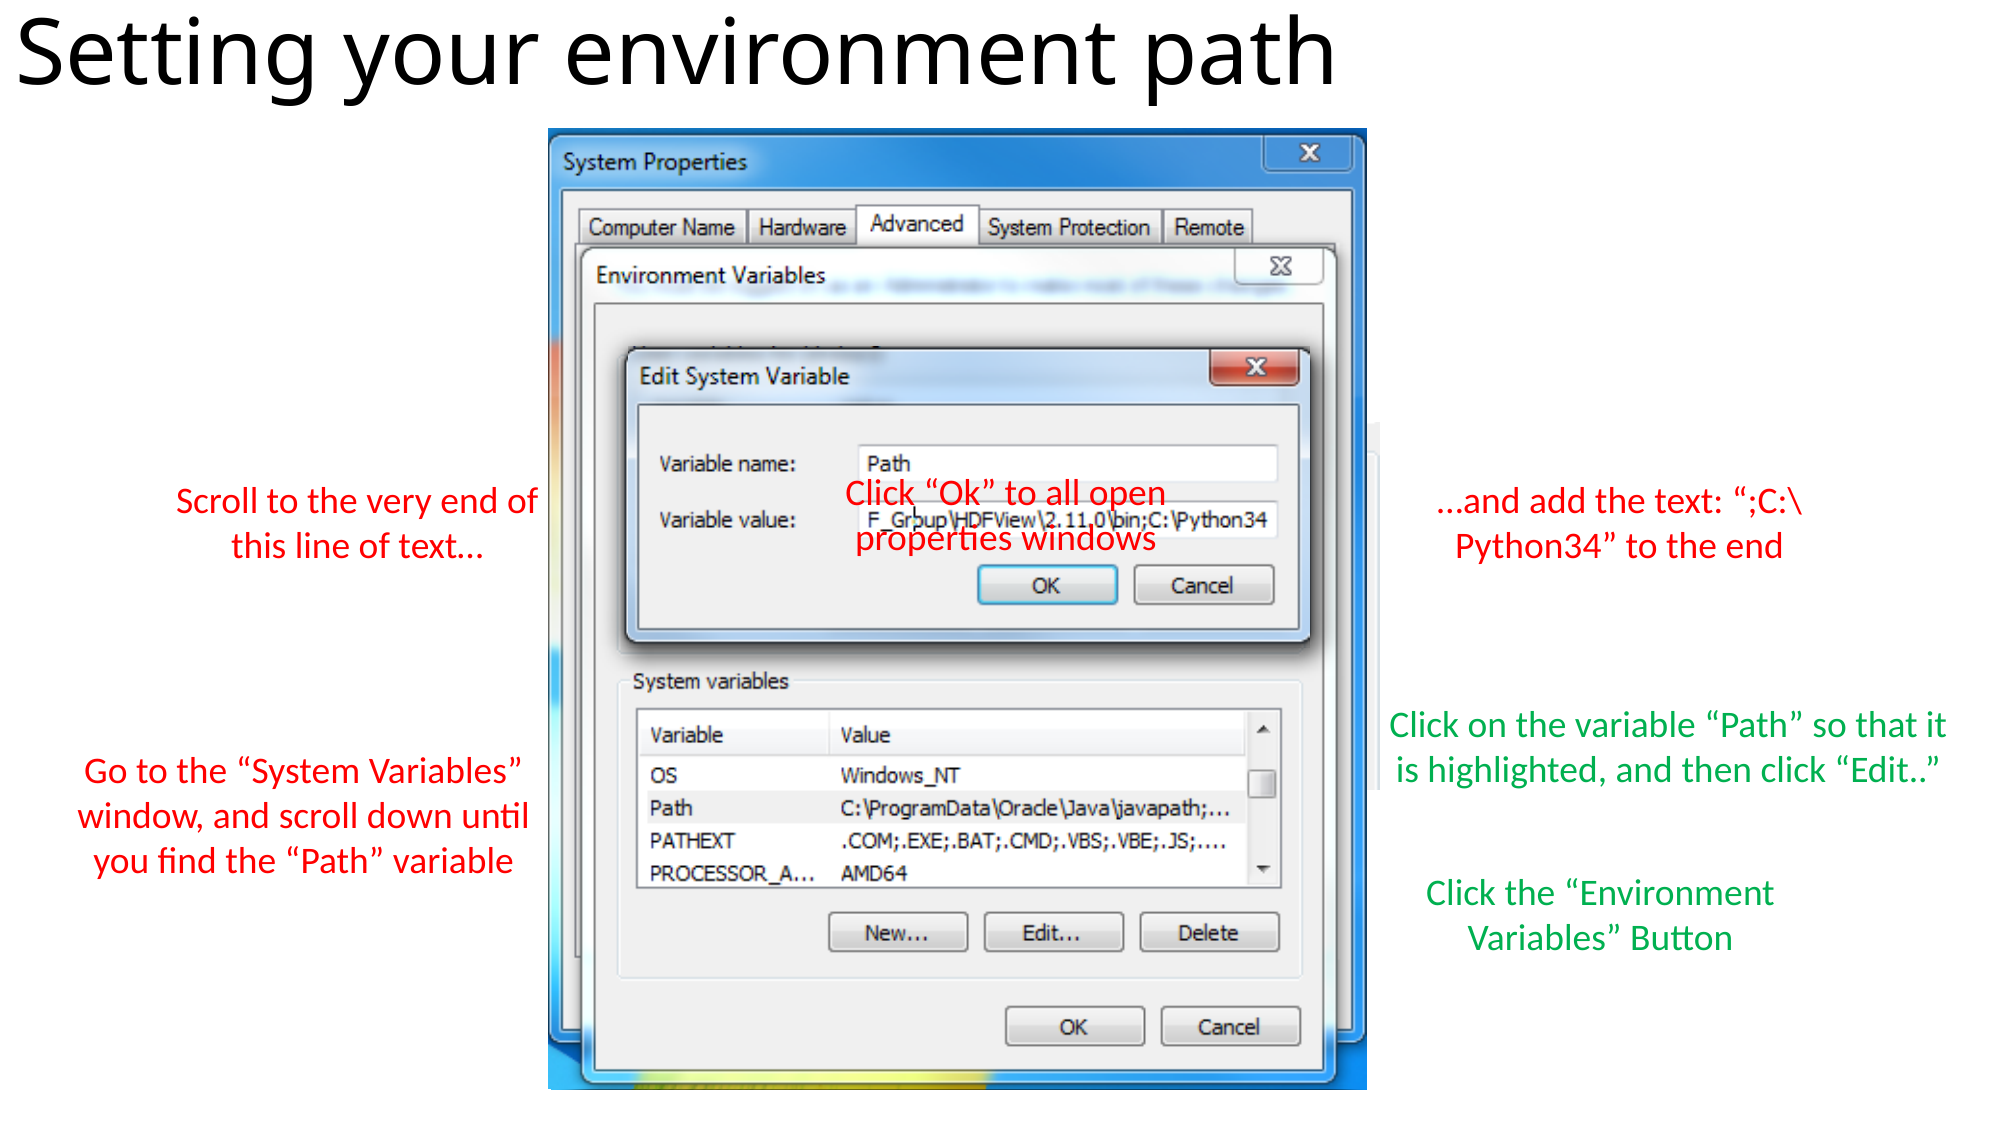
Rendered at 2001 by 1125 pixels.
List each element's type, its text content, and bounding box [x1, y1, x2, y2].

text_box Click the “Environment Variables” Button [1393, 860, 1809, 966]
text_box Go to the “System Variables” window, and scroll down until you find the “Path” variable [54, 739, 548, 889]
text_box Click on the variable “Path” so that it is highlighted, and then click “Edit..” [1367, 692, 1971, 797]
text_box Scroll to the very end of this line of text… [149, 468, 548, 574]
text_box …and add the text: “;C:\Python34” to the end [1380, 468, 1878, 574]
picture [548, 128, 1380, 1090]
title Setting your environment path [0, 0, 1725, 164]
